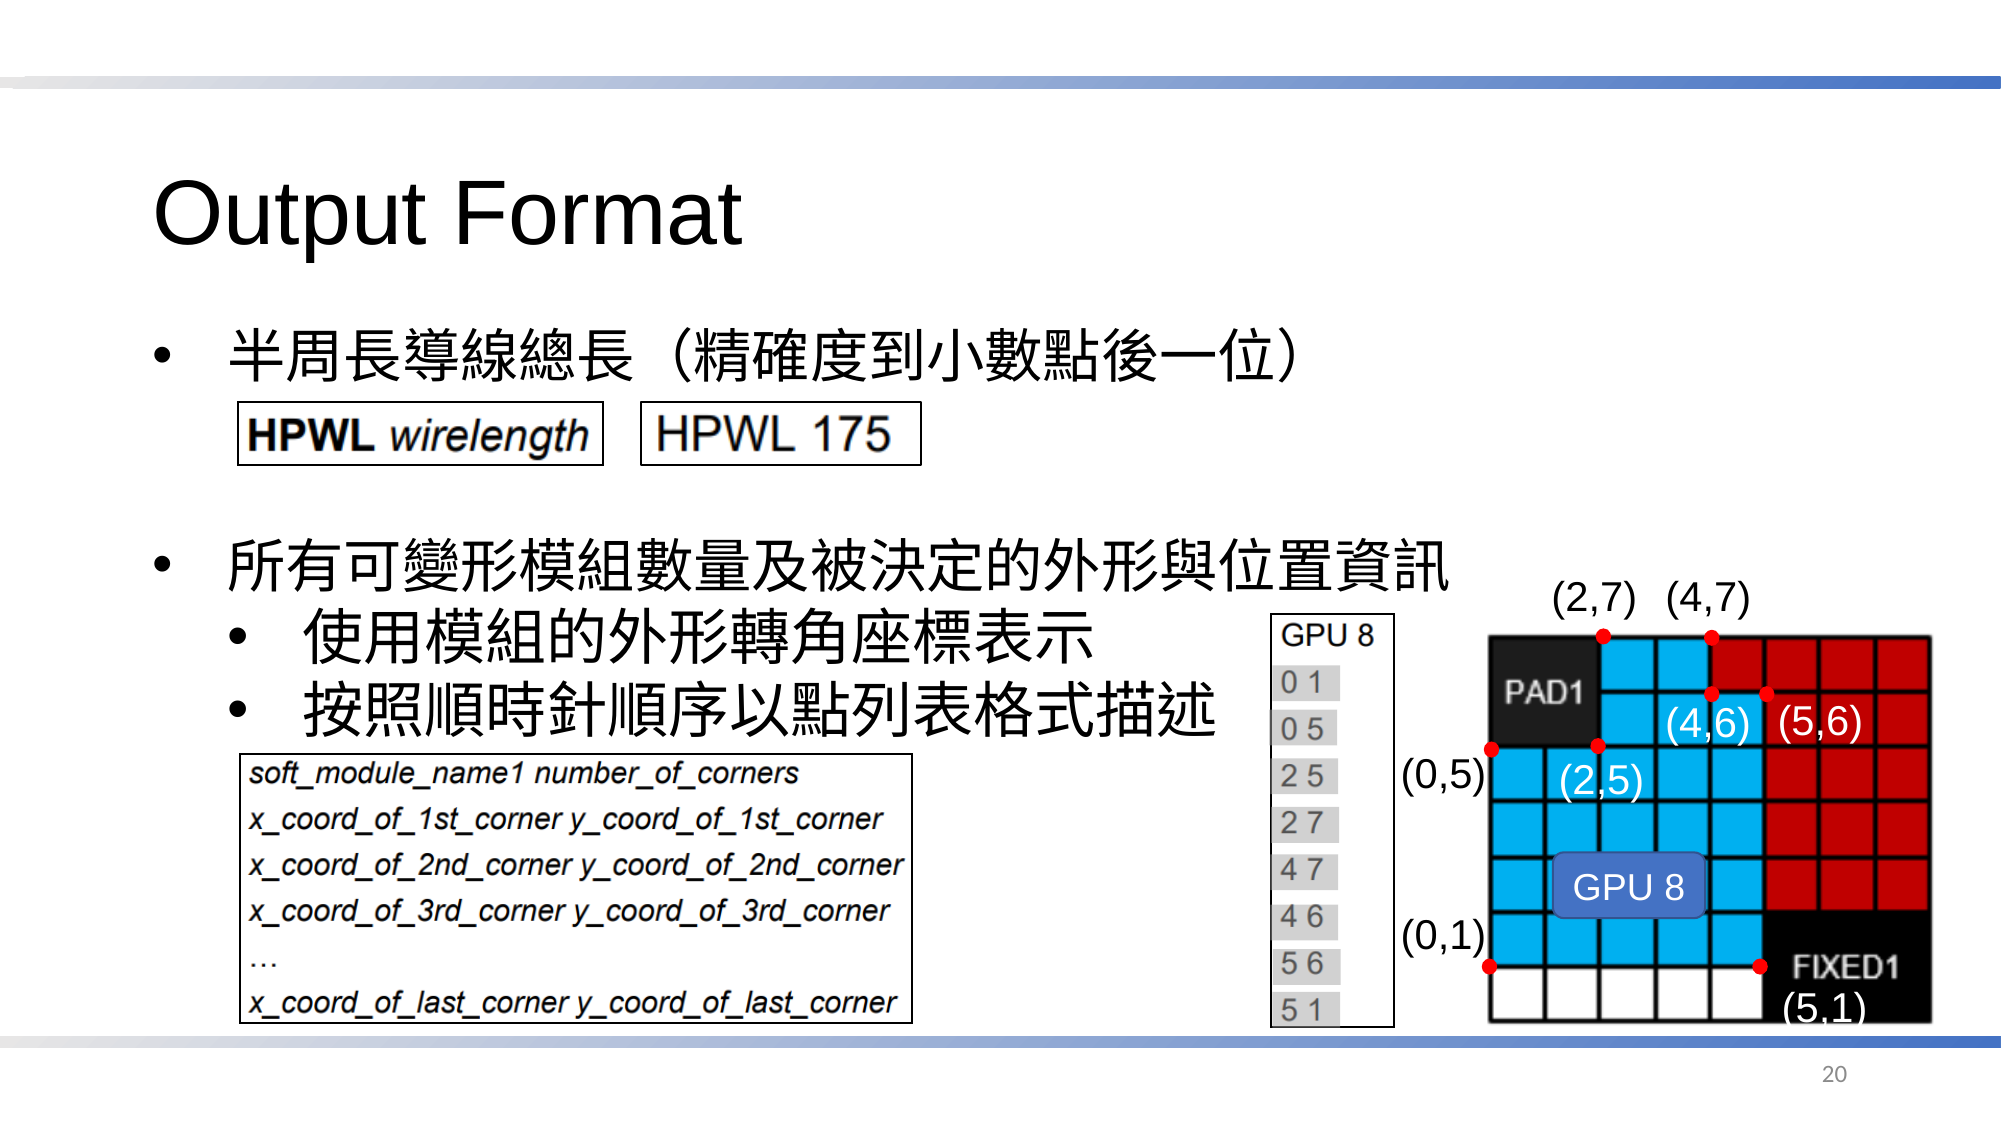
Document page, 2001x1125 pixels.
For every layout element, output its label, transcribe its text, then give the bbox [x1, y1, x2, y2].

text_box (5,1) [1766, 1027, 1890, 1039]
picture [1486, 631, 1937, 1027]
text_box (0,5) [1394, 739, 1486, 804]
text_box (4,7) [1650, 562, 1774, 628]
title Output Format [137, 150, 1436, 267]
picture [241, 755, 912, 1022]
slide_number 19 [1412, 1042, 1863, 1103]
text_box [1481, 966, 1486, 974]
picture [1272, 614, 1394, 1027]
text_box (2,7) [1536, 562, 1650, 628]
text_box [239, 402, 921, 465]
text_box (0,1) [1394, 900, 1486, 966]
subtitle 半周長導線總長（精確度到小數點後一位） 所有可變形模組數量及被決定的外形與位置資訊 使用模組的外形轉角座標表示 按照順時針順序以點列表格式描述 [137, 269, 1660, 970]
